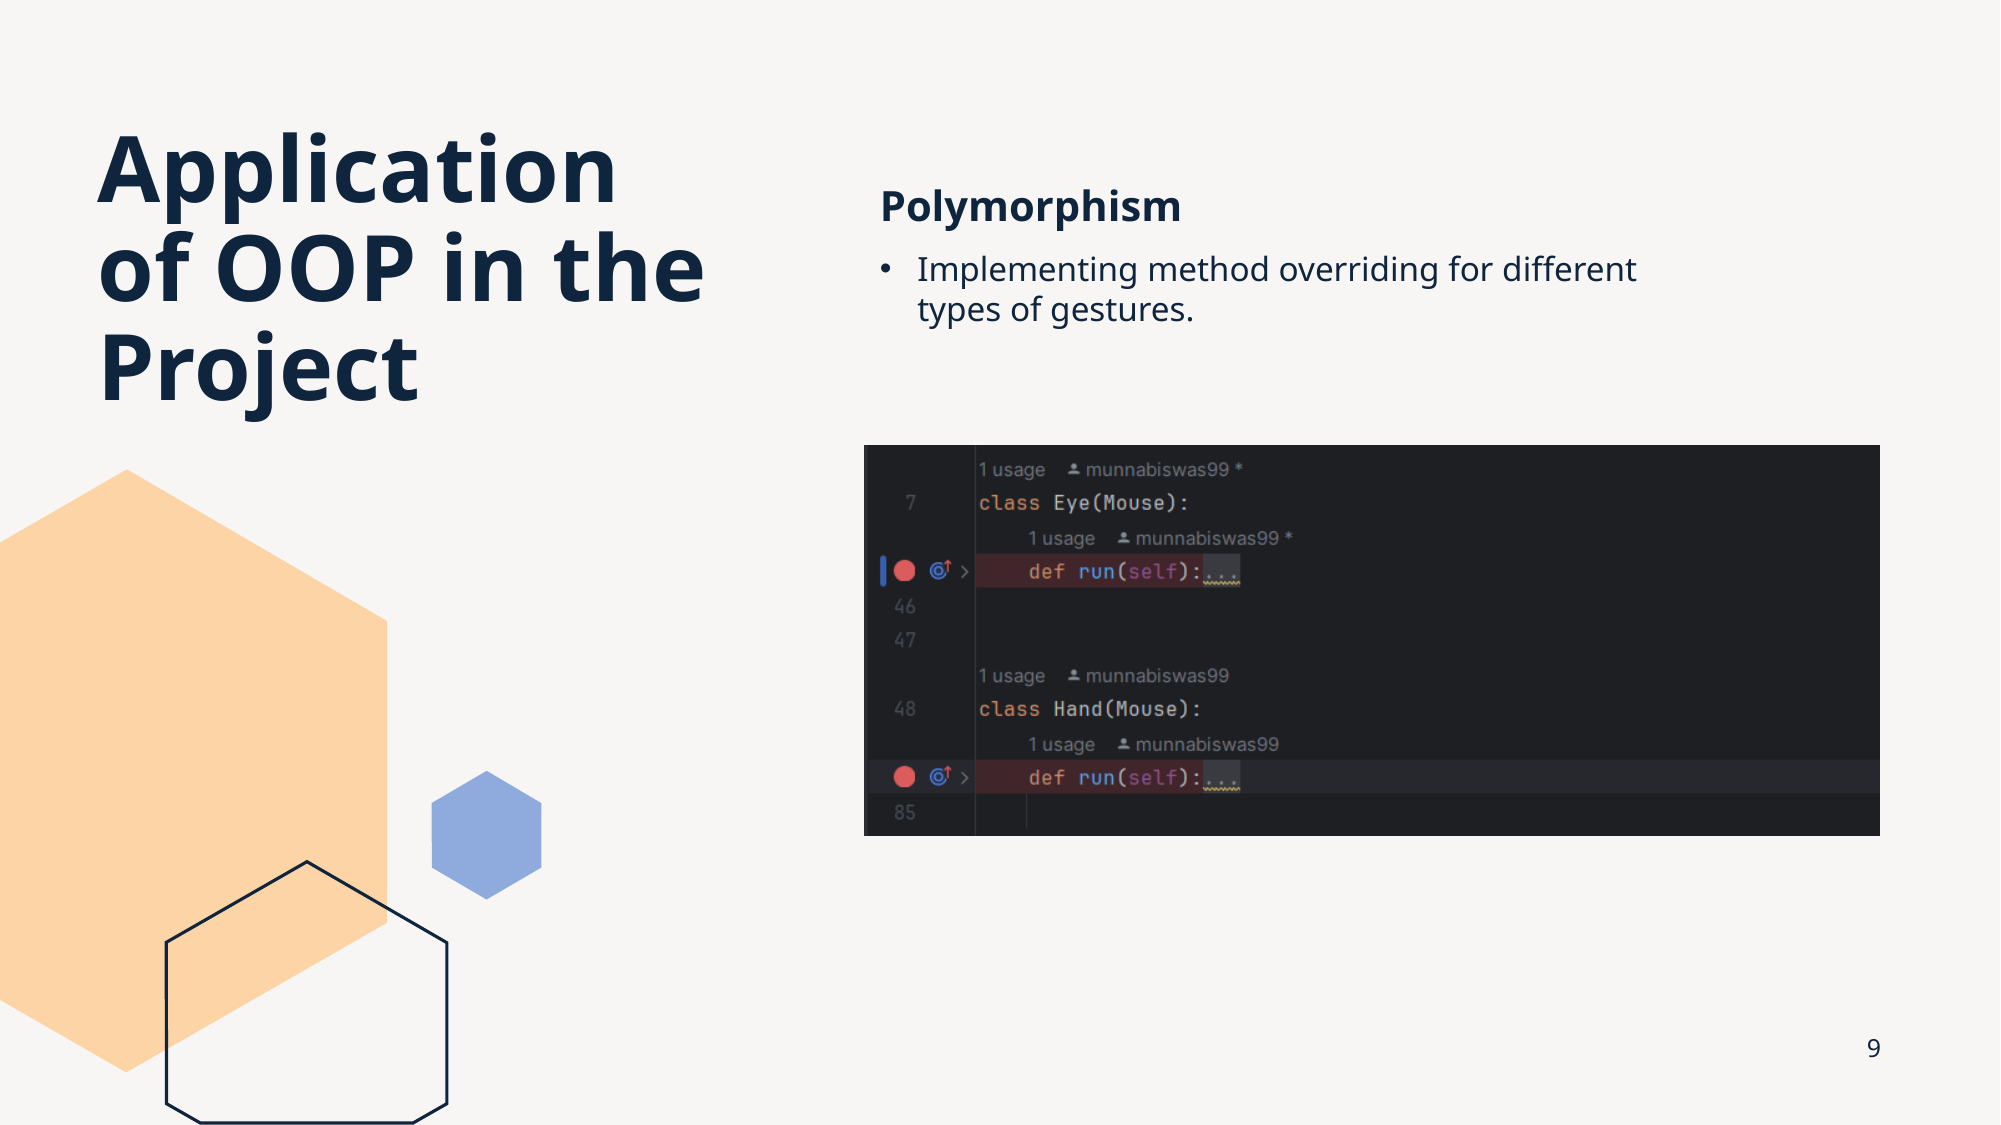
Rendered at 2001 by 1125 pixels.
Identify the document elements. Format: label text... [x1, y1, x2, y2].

list Polymorphism [864, 168, 1712, 238]
picture [864, 445, 1880, 836]
list Implementing method overriding for different types of gestures. [864, 241, 1712, 358]
slide_number 9 [1836, 1020, 1912, 1080]
title Application of OOP in the Project [82, 115, 738, 490]
